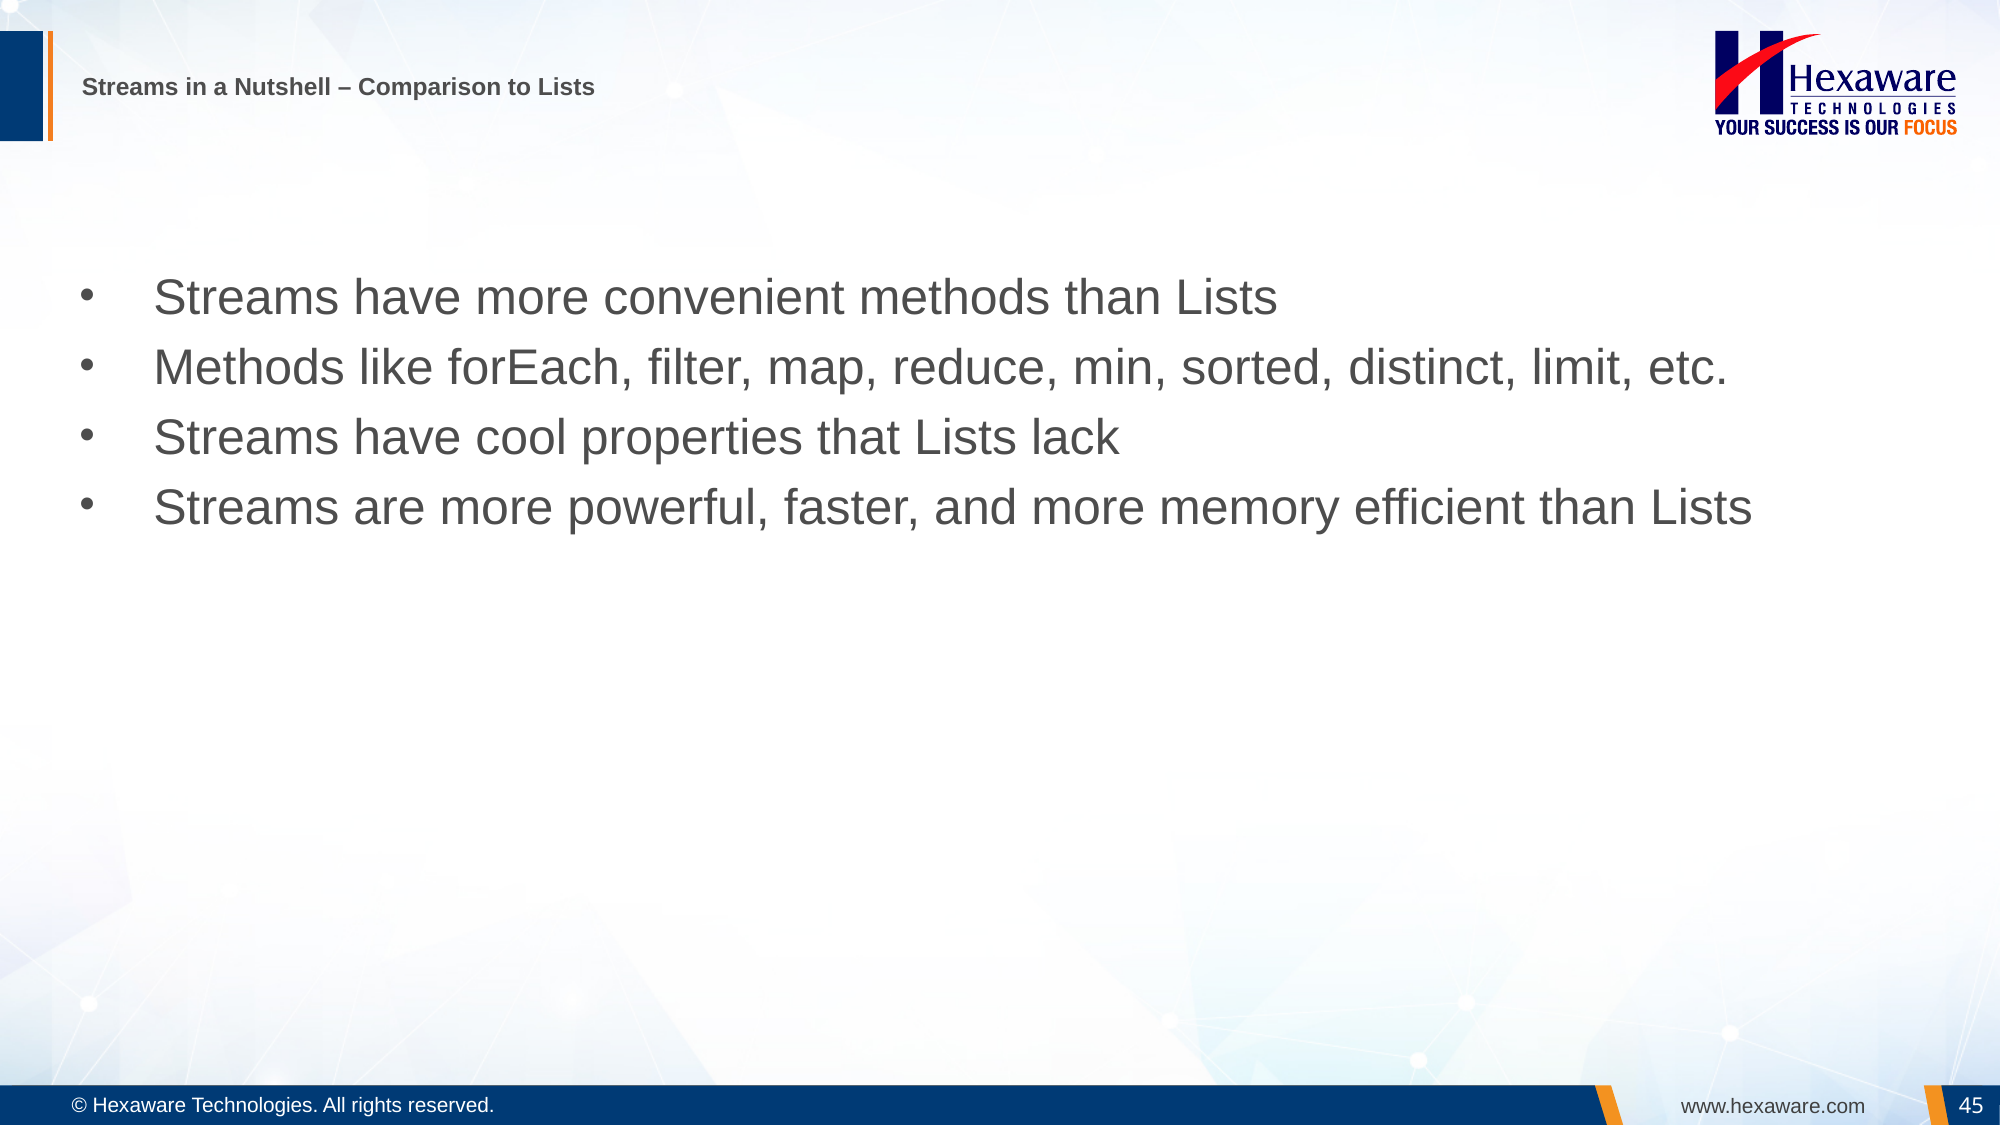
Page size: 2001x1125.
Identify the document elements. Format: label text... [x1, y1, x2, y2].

title Streams in a Nutshell – Comparison to Lists [70, 35, 1521, 136]
picture [0, 0, 2000, 1125]
list Streams have more convenient methods than Lists Methods like forEach, filter, map, reduce, min, sorted, distinct, limit, etc. Streams have cool properties that Lists lack Streams are more powerful, faster, and more memory efficient than Lists [67, 258, 1933, 1062]
